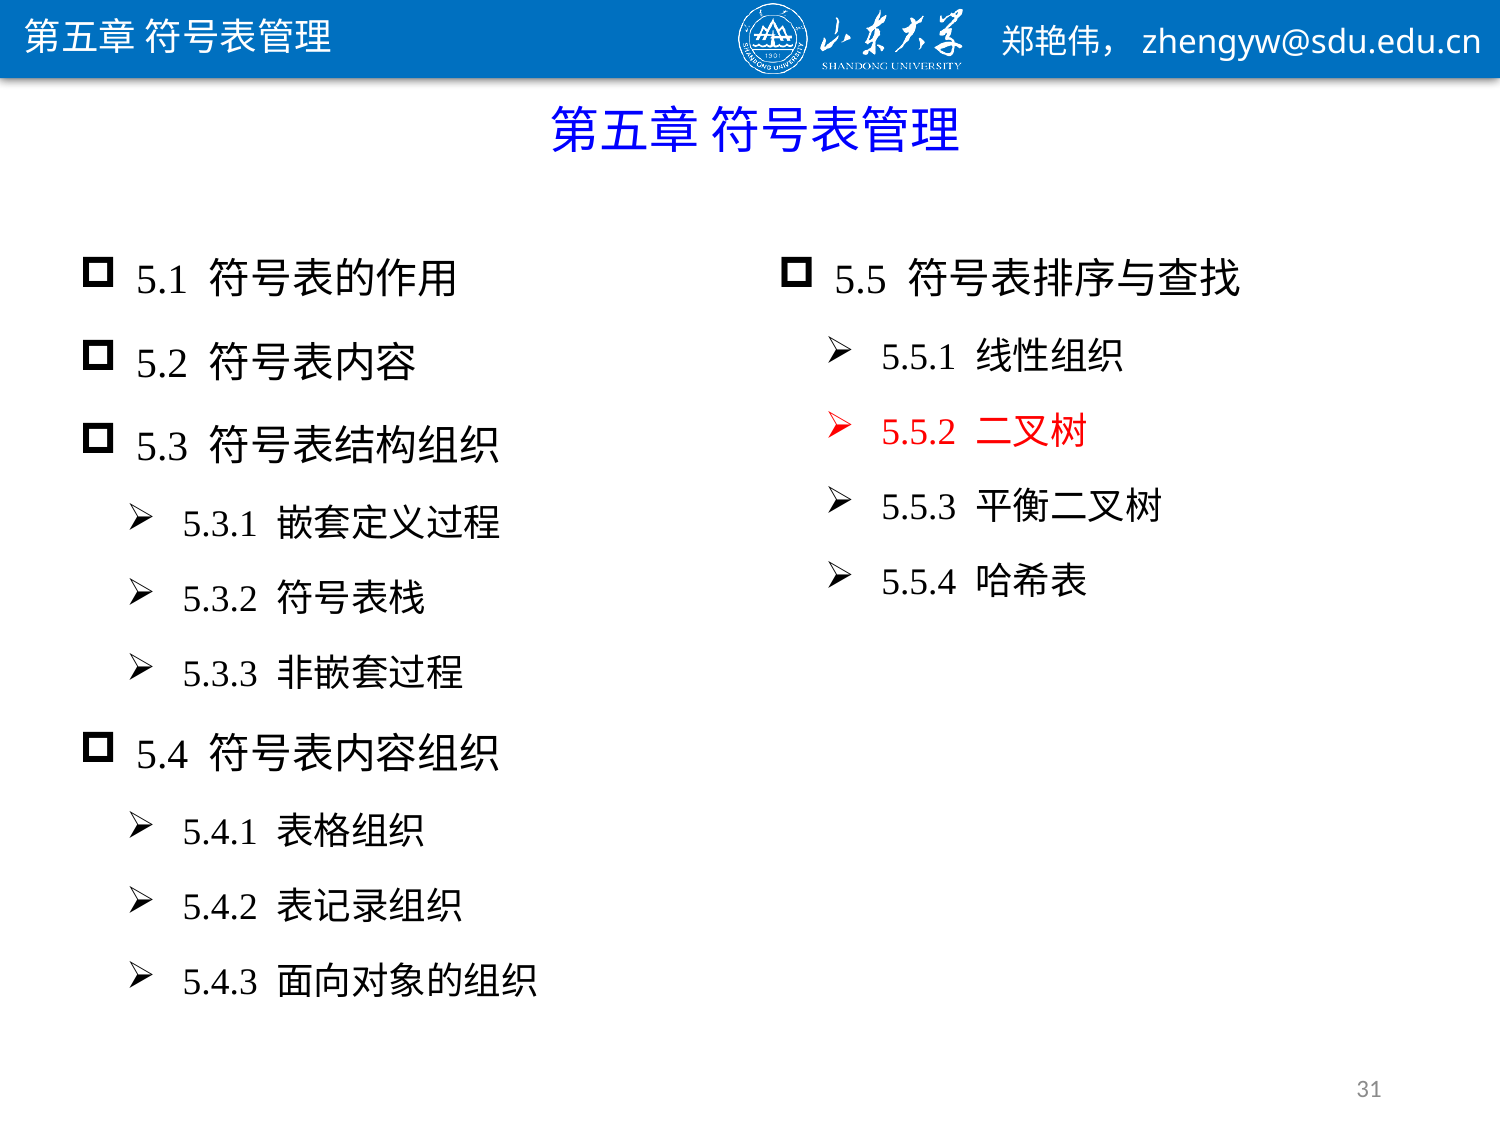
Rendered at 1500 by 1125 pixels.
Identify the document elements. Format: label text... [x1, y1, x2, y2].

slide_number 31 [1059, 1057, 1397, 1118]
text_box 5.5 符号表排序与查找 5.5.1 线性组织 5.5.2 二叉树 5.5.3 平衡二叉树 5.5.4 哈希表 [763, 219, 1484, 610]
picture [738, 3, 963, 74]
text_box 第五章 符号表管理 [23, 91, 1486, 167]
text_box 5.1 符号表的作用 5.2 符号表内容 5.3 符号表结构组织 5.3.1 嵌套定义过程 5.3.2 符号表栈 5.3.3 非嵌套过程 5.4 符号表内容组织 5.4.1 表格组织 5.4.2 表记录组织 5.4.3 面向对象的组织 [64, 219, 786, 1010]
text_box 第五章 符号表管理 [8, 5, 348, 66]
